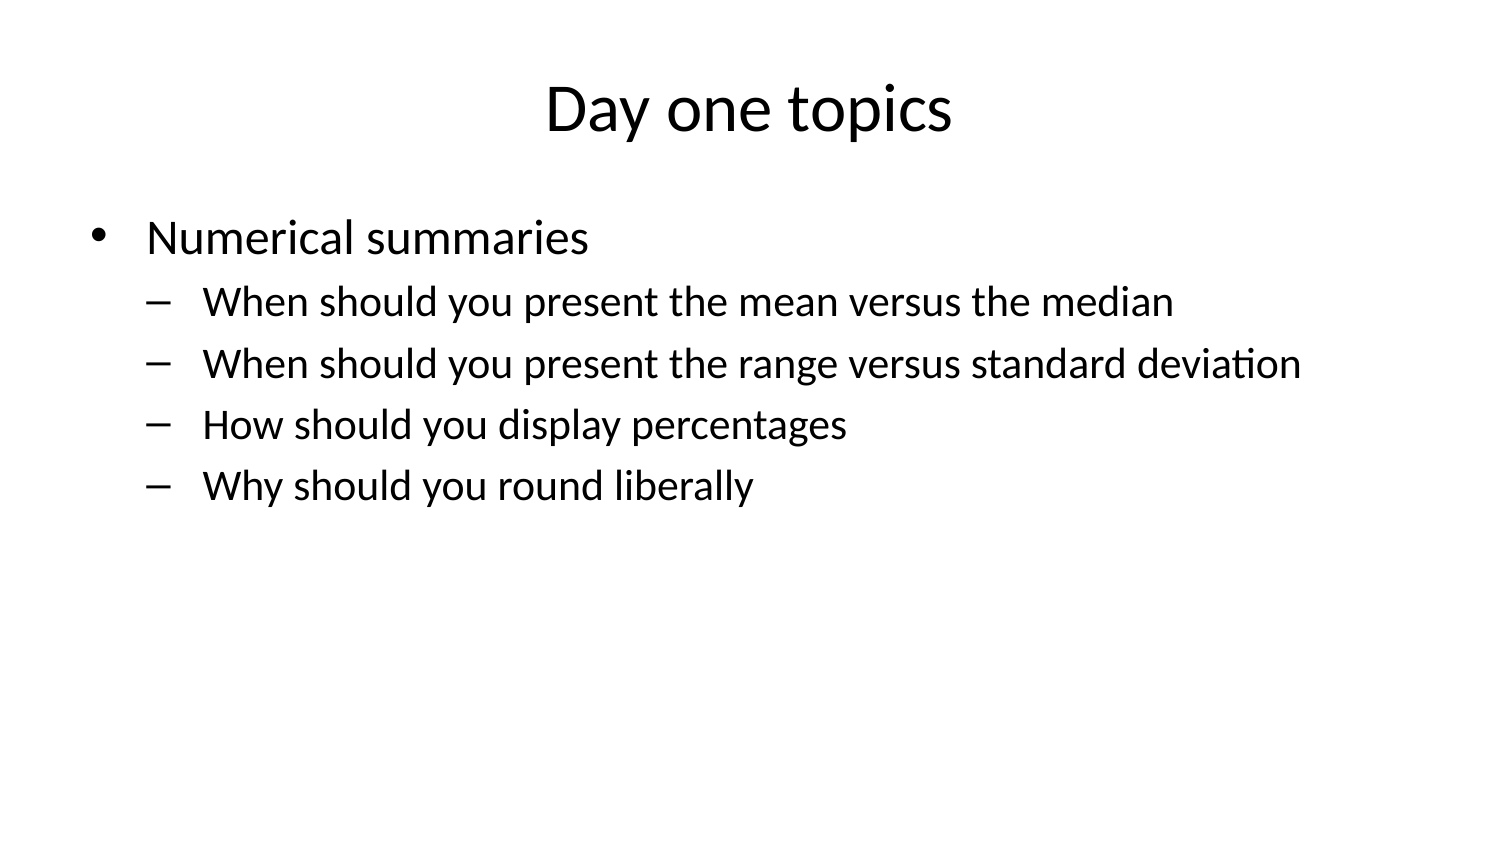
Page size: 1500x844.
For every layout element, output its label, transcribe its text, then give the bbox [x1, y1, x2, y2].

title Day one topics [75, 33, 1425, 175]
list Numerical summaries When should you present the mean versus the median When should you present the range versus standard deviation How should you display percentages Why should you round liberally [75, 196, 1425, 754]
